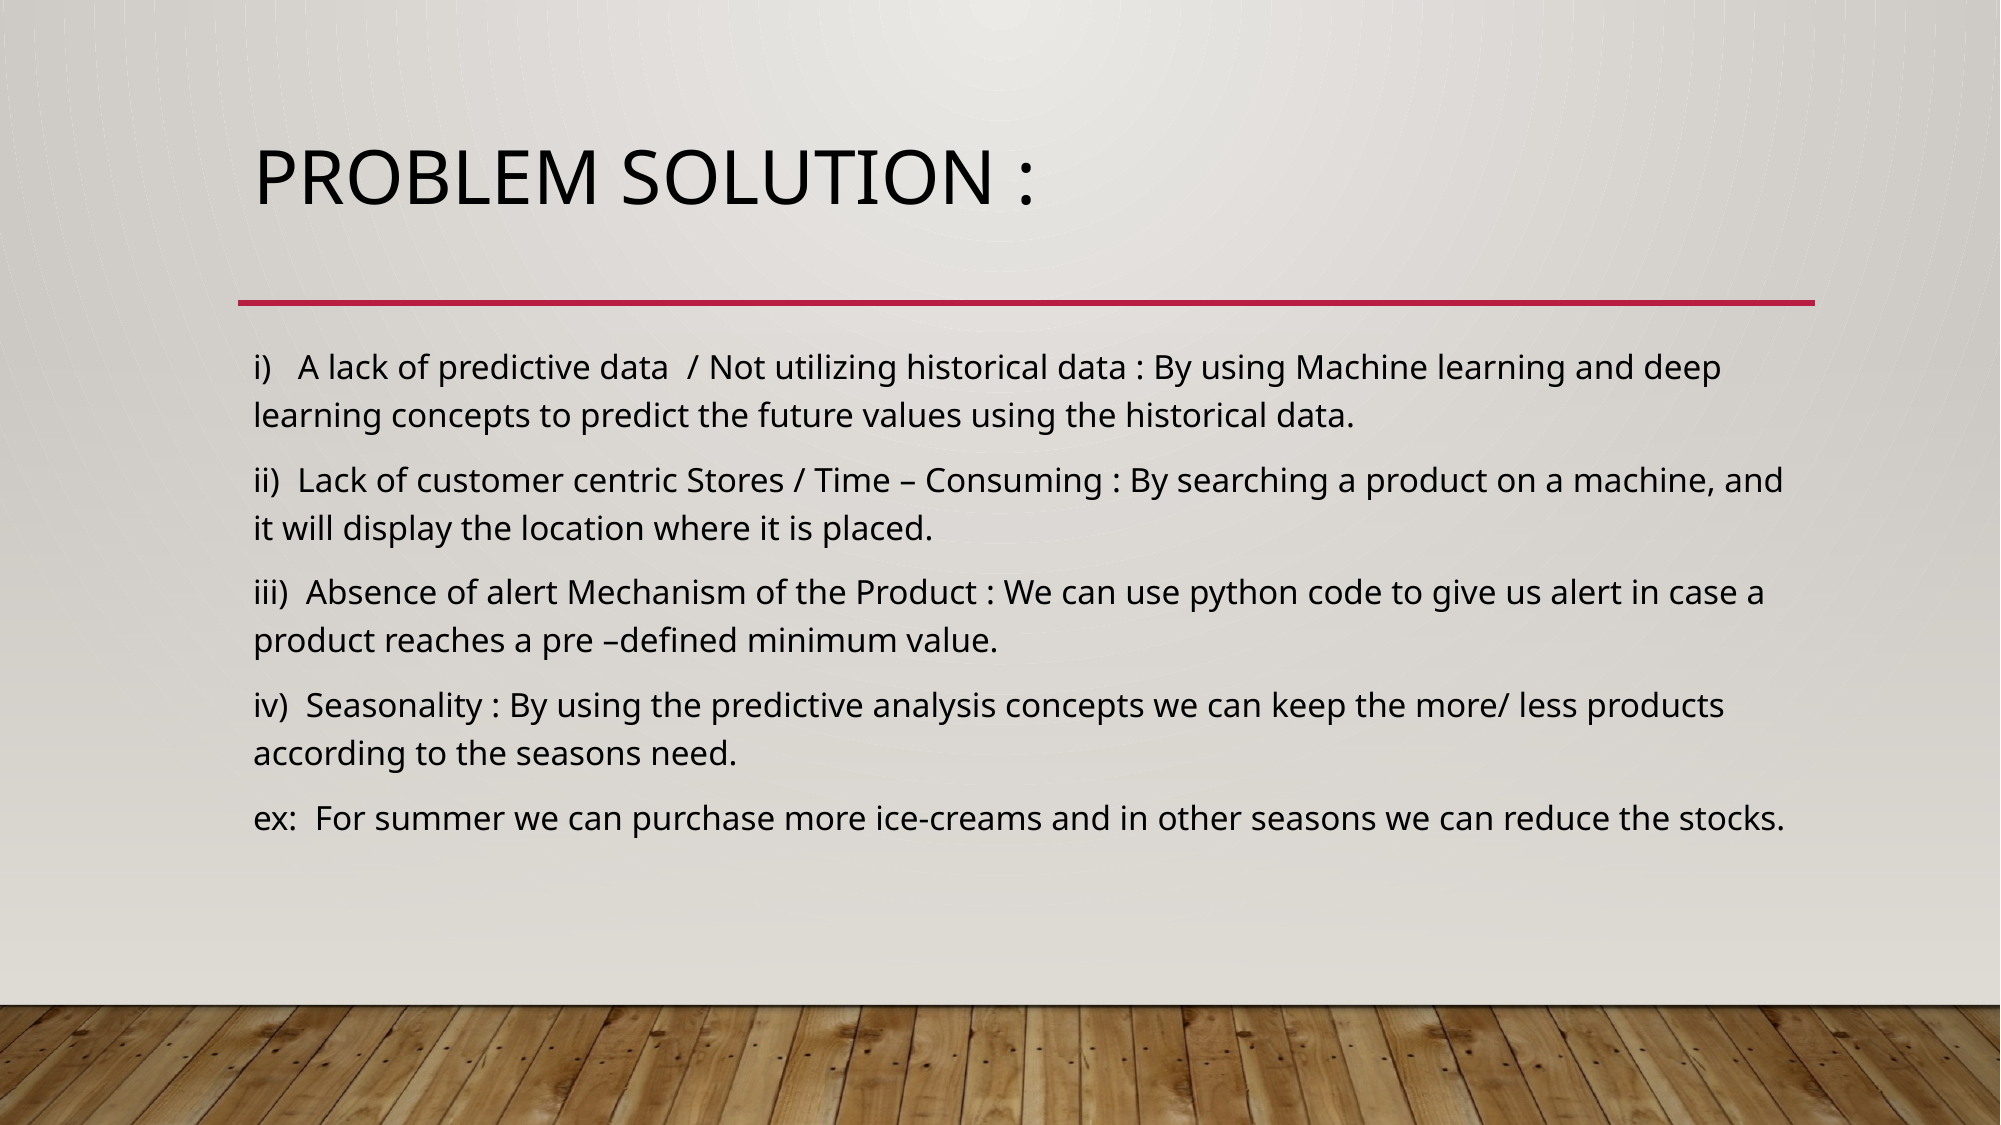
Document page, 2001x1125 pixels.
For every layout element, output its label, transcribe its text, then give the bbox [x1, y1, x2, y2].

title Problem Solution : [238, 131, 1814, 305]
picture [0, 1005, 2000, 1125]
list i) A lack of predictive data / Not utilizing historical data : By using Machine learning and deep learning concepts to predict the future values using the historical data. ii) Lack of customer centric Stores / Time – Consuming : By searching a product on a machine, and it will display the location where it is placed. iii) Absence of alert Mechanism of the Product : We can use python code to give us alert in case a product reaches a pre –defined minimum value. iv) Seasonality : By using the predictive analysis concepts we can keep the more/ less products according to the seasons need. ex: For summer we can purchase more ice-creams and in other seasons we can reduce the stocks. [238, 330, 1814, 897]
